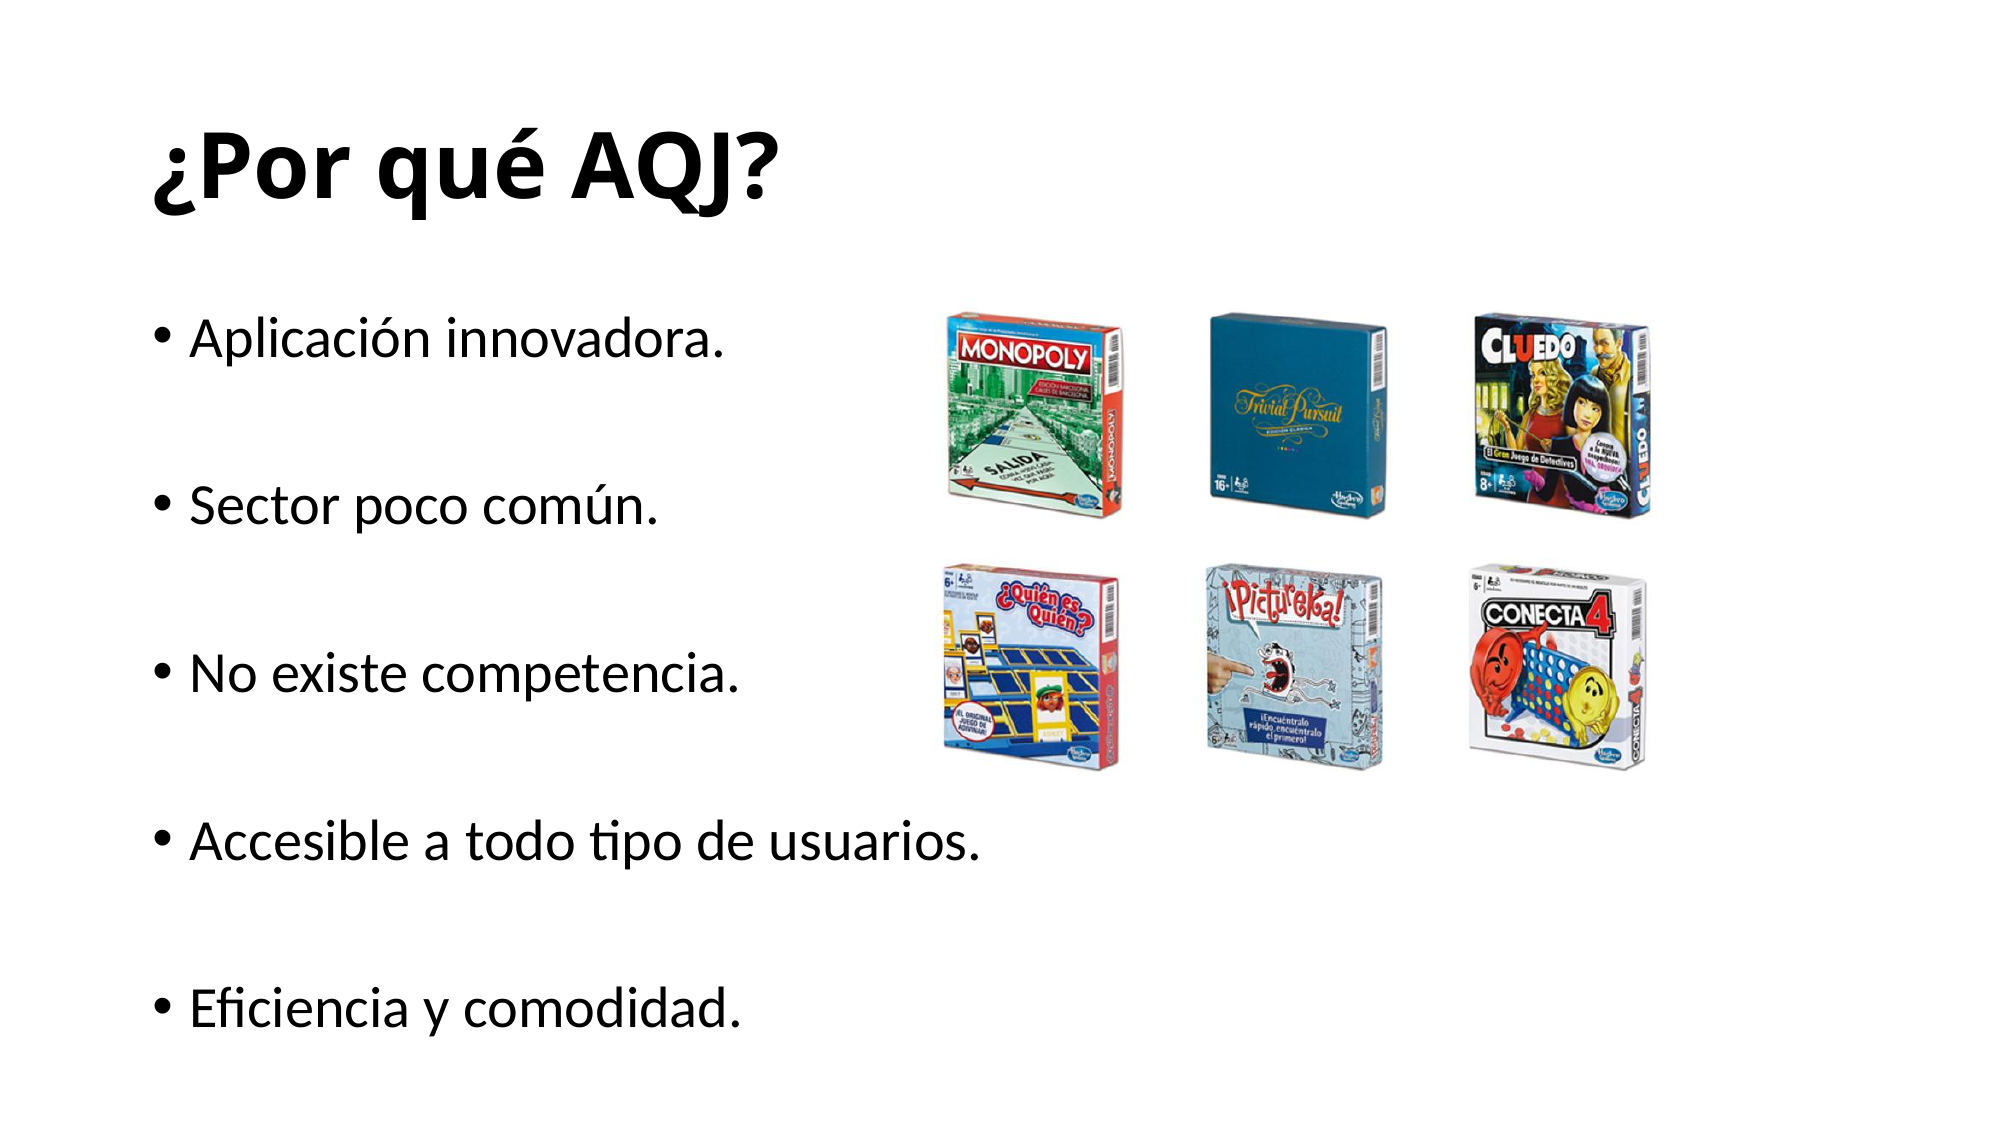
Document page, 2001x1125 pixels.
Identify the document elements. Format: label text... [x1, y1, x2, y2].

picture [921, 299, 1680, 772]
title ¿Por qué AQJ? [137, 59, 1863, 278]
list Aplicación innovadora. Sector poco común. No existe competencia. Accesible a todo tipo de usuarios. Eficiencia y comodidad. [137, 299, 1863, 1053]
